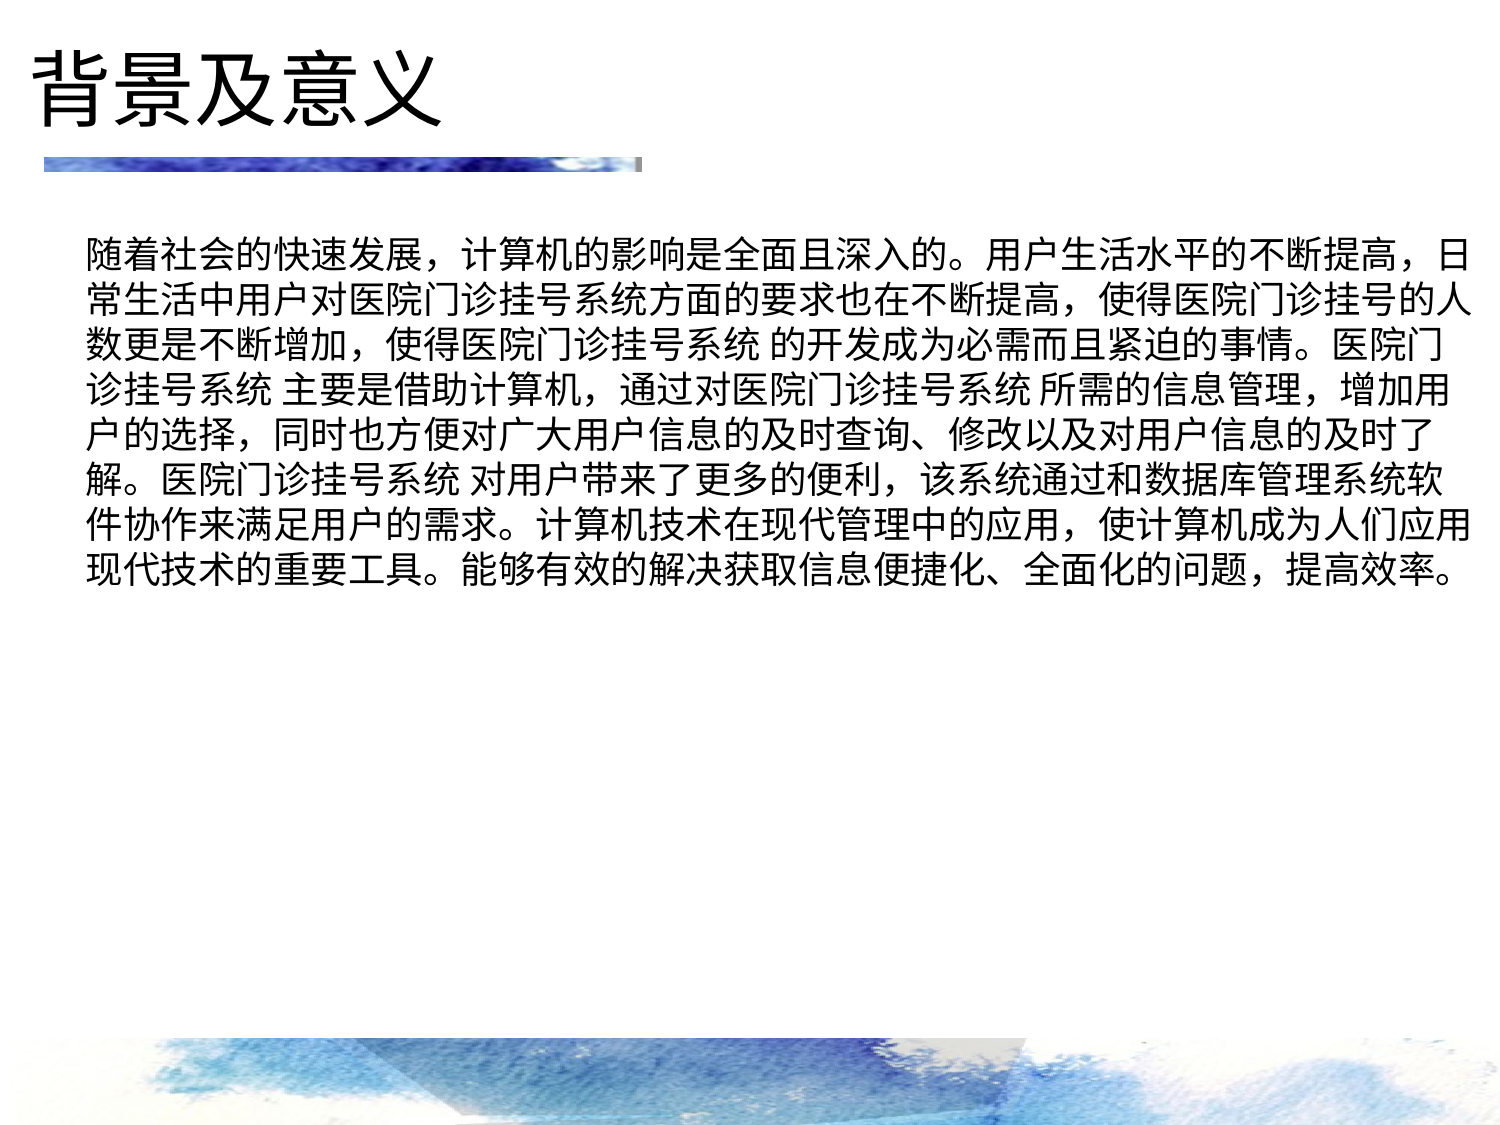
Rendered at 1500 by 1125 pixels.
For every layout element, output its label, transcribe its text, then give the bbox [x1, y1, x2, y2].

picture [11, 1038, 1500, 1125]
text_box 随着社会的快速发展，计算机的影响是全面且深入的。用户生活水平的不断提高，日常生活中用户对医院门诊挂号系统方面的要求也在不断提高，使得医院门诊挂号的人数更是不断增加，使得医院门诊挂号系统 的开发成为必需而且紧迫的事情。医院门诊挂号系统 主要是借助计算机，通过对医院门诊挂号系统 所需的信息管理，增加用户的选择，同时也方便对广大用户信息的及时查询、修改以及对用户信息的及时了解。医院门诊挂号系统 对用户带来了更多的便利，该系统通过和数据库管理系统软件协作来满足用户的需求。计算机技术在现代管理中的应用，使计算机成为人们应用现代技术的重要工具。能够有效的解决获取信息便捷化、全面化的问题，提高效率。 [70, 179, 1489, 599]
text_box 背景及意义 [13, 29, 827, 144]
picture [44, 157, 642, 172]
